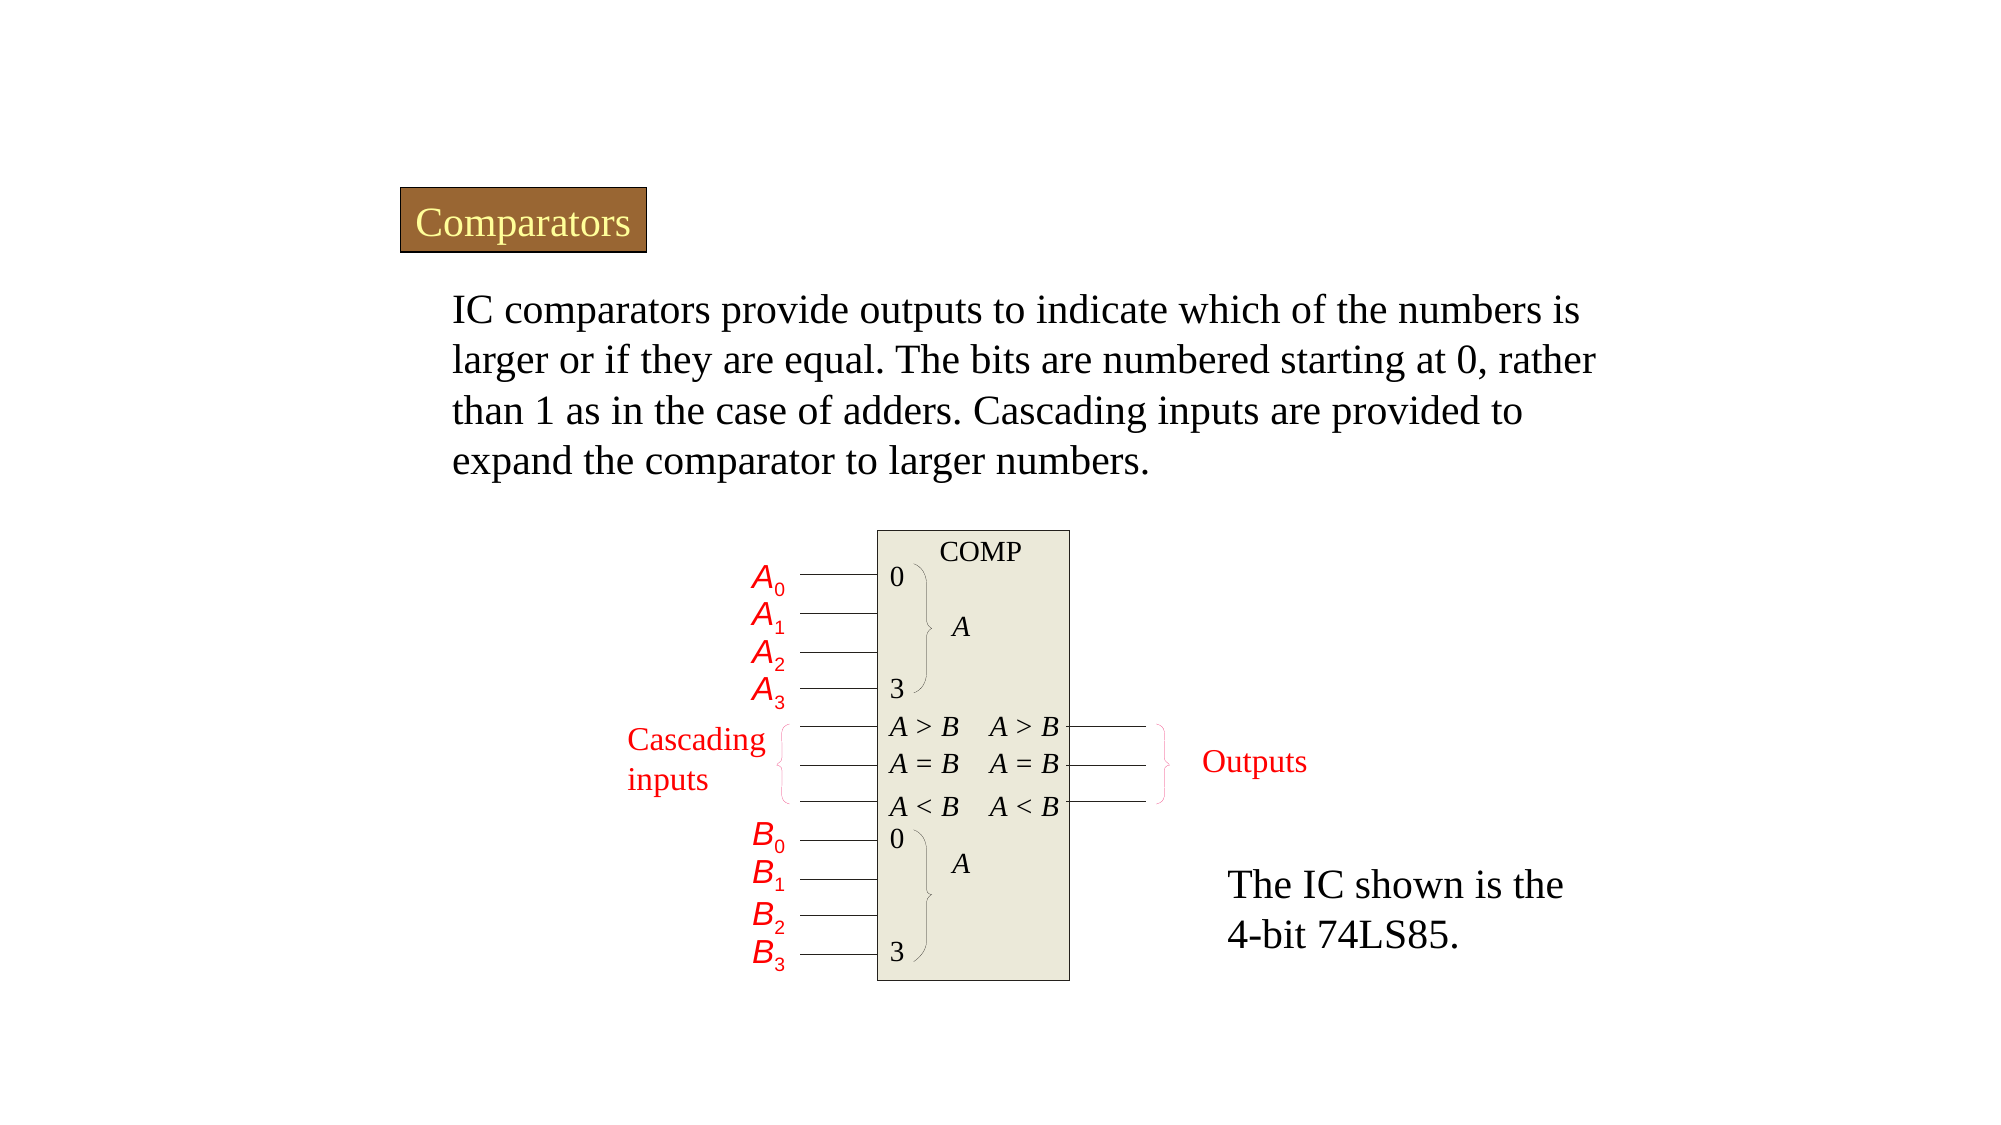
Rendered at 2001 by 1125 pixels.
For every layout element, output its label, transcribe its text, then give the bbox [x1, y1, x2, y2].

text_box The IC shown is the 4-bit 74LS85. [1212, 849, 1588, 965]
text_box Outputs [1187, 732, 1425, 787]
text_box IC comparators provide outputs to indicate which of the numbers is larger or if they are equal. The bits are numbered starting at 0, rather than 1 as in the case of adders. Cascading inputs are provided to expand the comparator to larger numbers. [437, 274, 1638, 490]
text_box Comparators [400, 187, 647, 253]
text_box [612, 524, 1176, 988]
